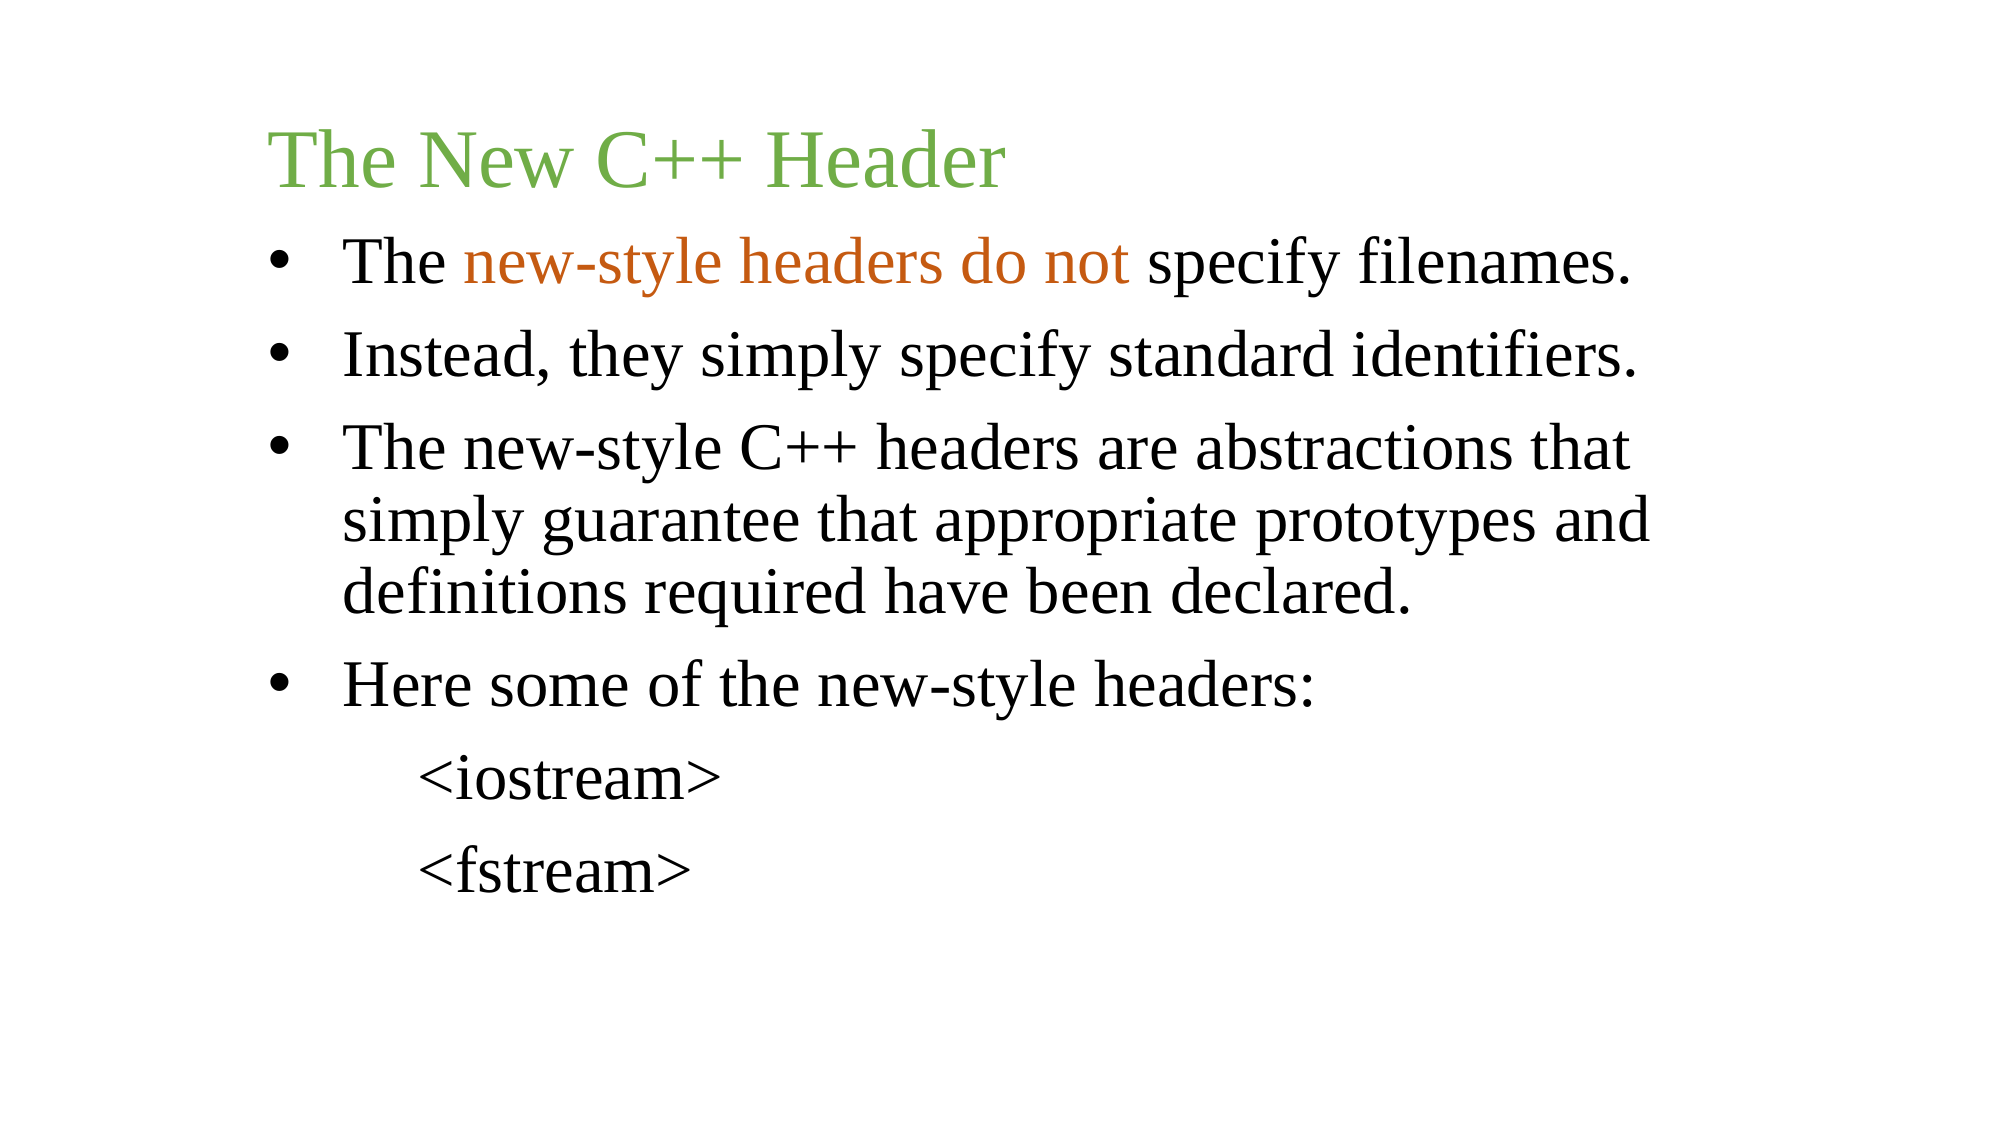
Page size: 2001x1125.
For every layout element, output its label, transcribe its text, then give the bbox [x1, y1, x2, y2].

subtitle The New C++ Header The new-style headers do not specify filenames. Instead, they simply specify standard identifiers. The new-style C++ headers are abstractions that simply guarantee that appropriate prototypes and definitions required have been declared. Here some of the new-style headers: <iostream> <fstream> [252, 108, 1753, 1055]
